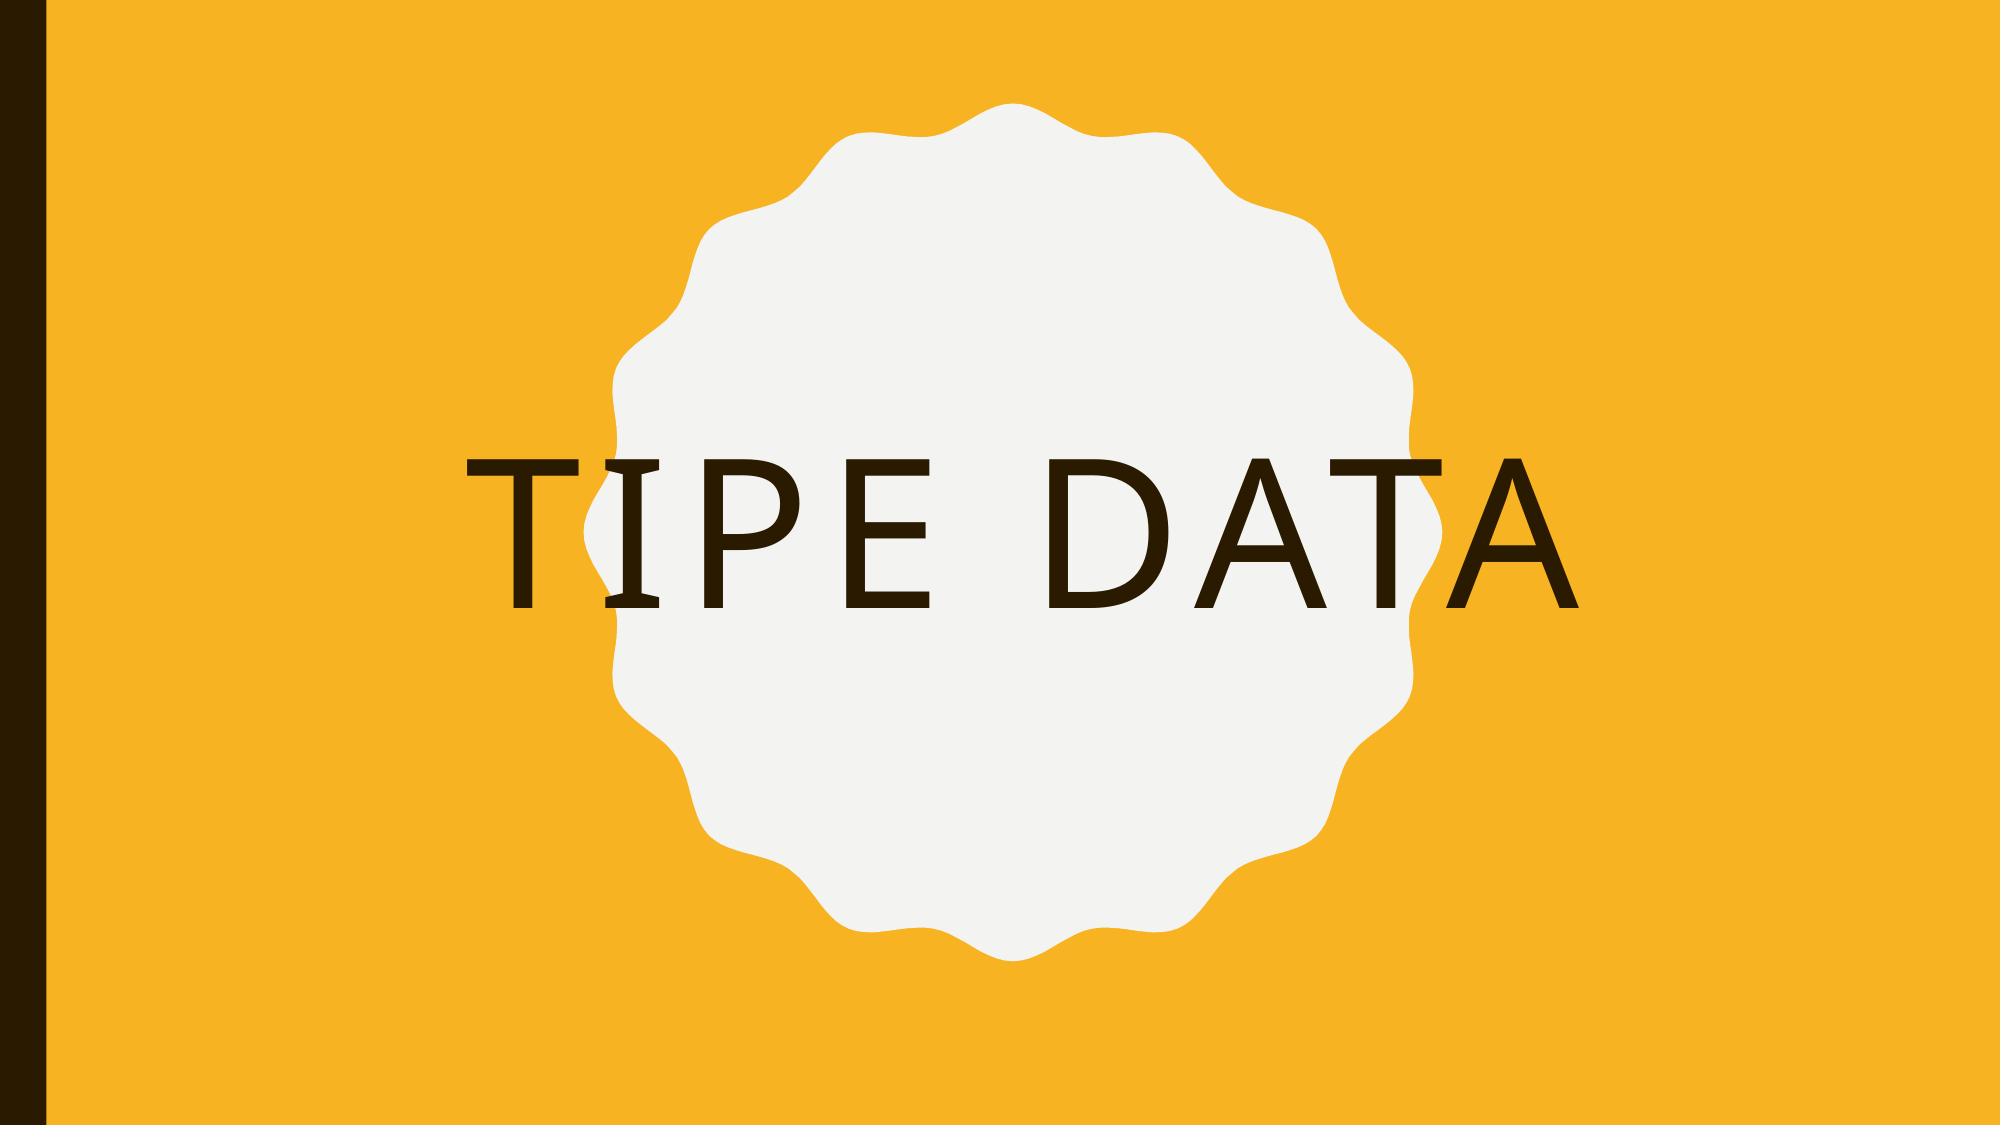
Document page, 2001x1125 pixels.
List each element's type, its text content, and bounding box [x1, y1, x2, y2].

title TIPE DATA [176, 180, 1870, 902]
